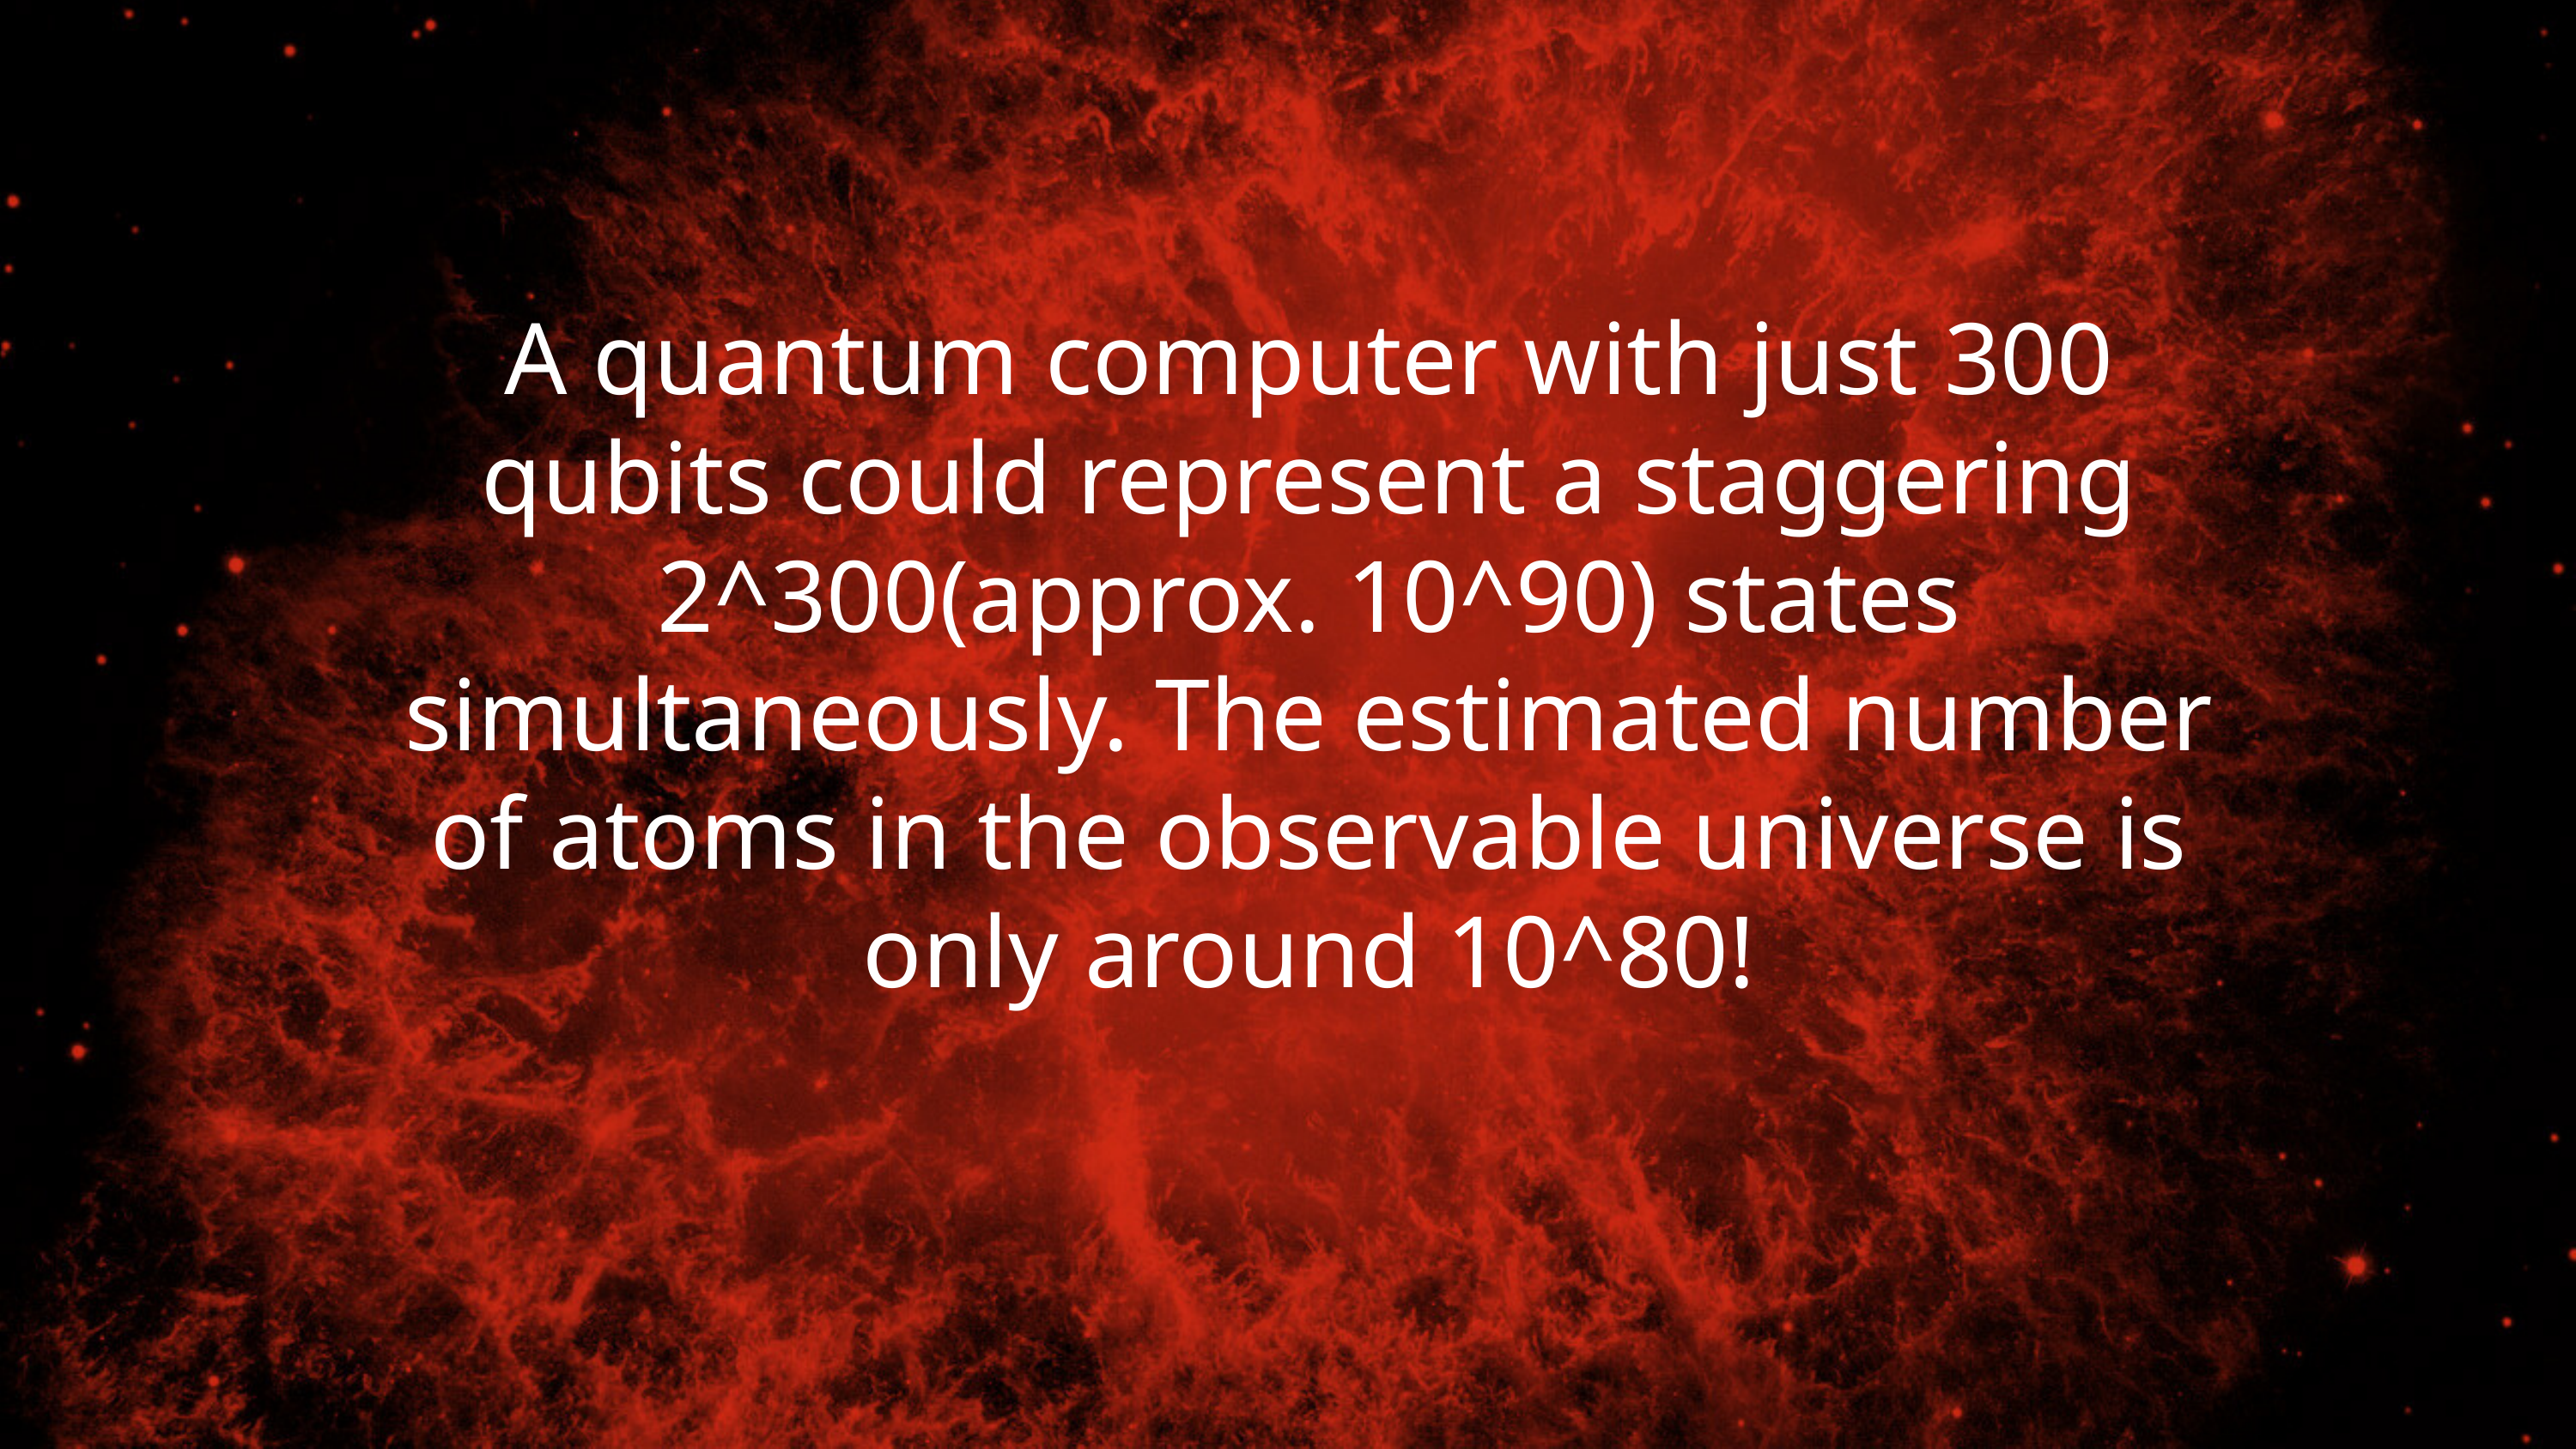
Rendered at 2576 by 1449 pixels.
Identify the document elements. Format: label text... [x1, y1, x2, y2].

text_box [0, 0, 2576, 1449]
text_box A quantum computer with just 300 qubits could represent a staggering 2^300(approx. 10^90) states simultaneously. The estimated number of atoms in the observable universe is only around 10^80! [381, 295, 2238, 1008]
